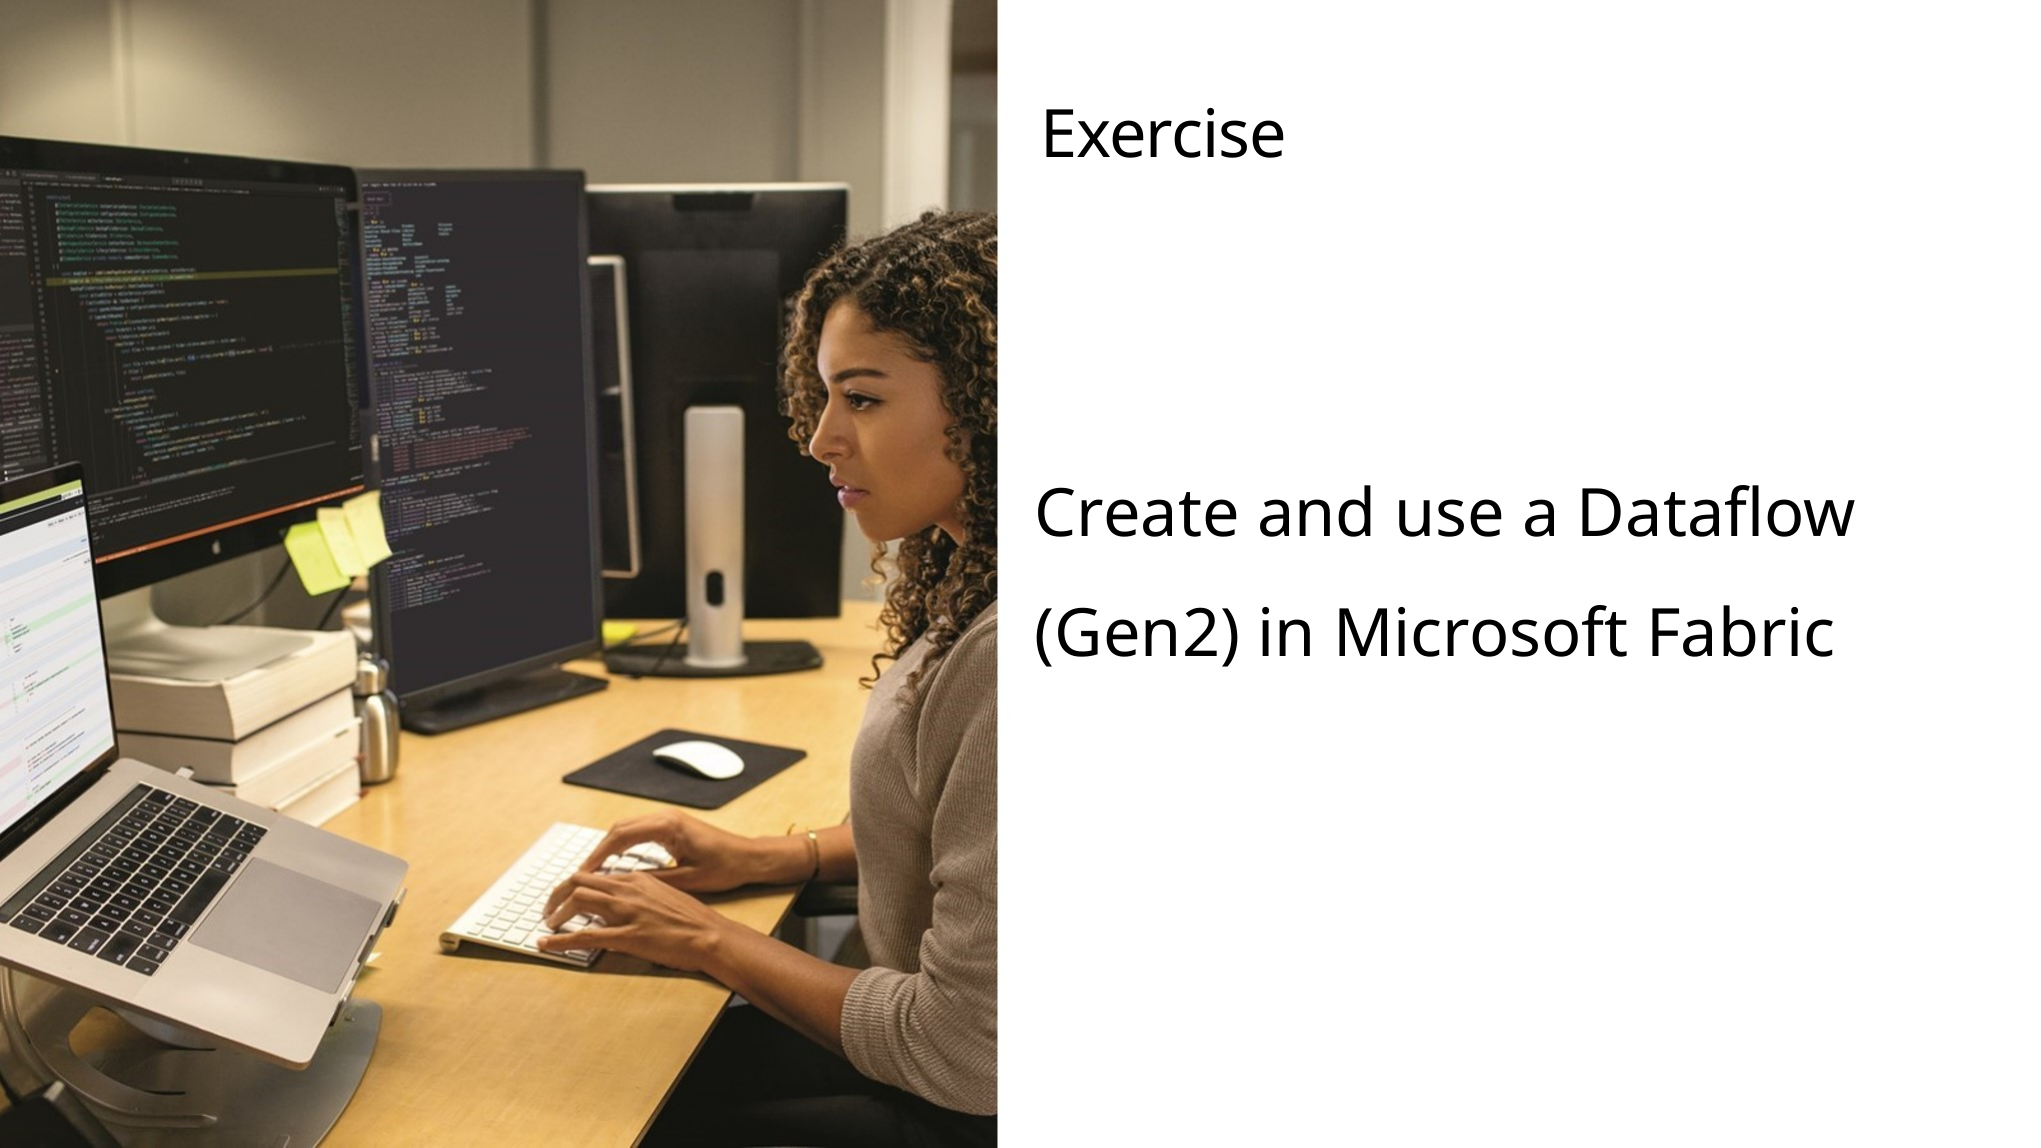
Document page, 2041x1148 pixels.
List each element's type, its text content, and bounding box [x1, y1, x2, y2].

text_box Create and use a Dataflow (Gen2) in Microsoft Fabric [1020, 422, 1956, 678]
picture [0, 0, 2041, 1148]
title Exercise [1040, 103, 1968, 172]
